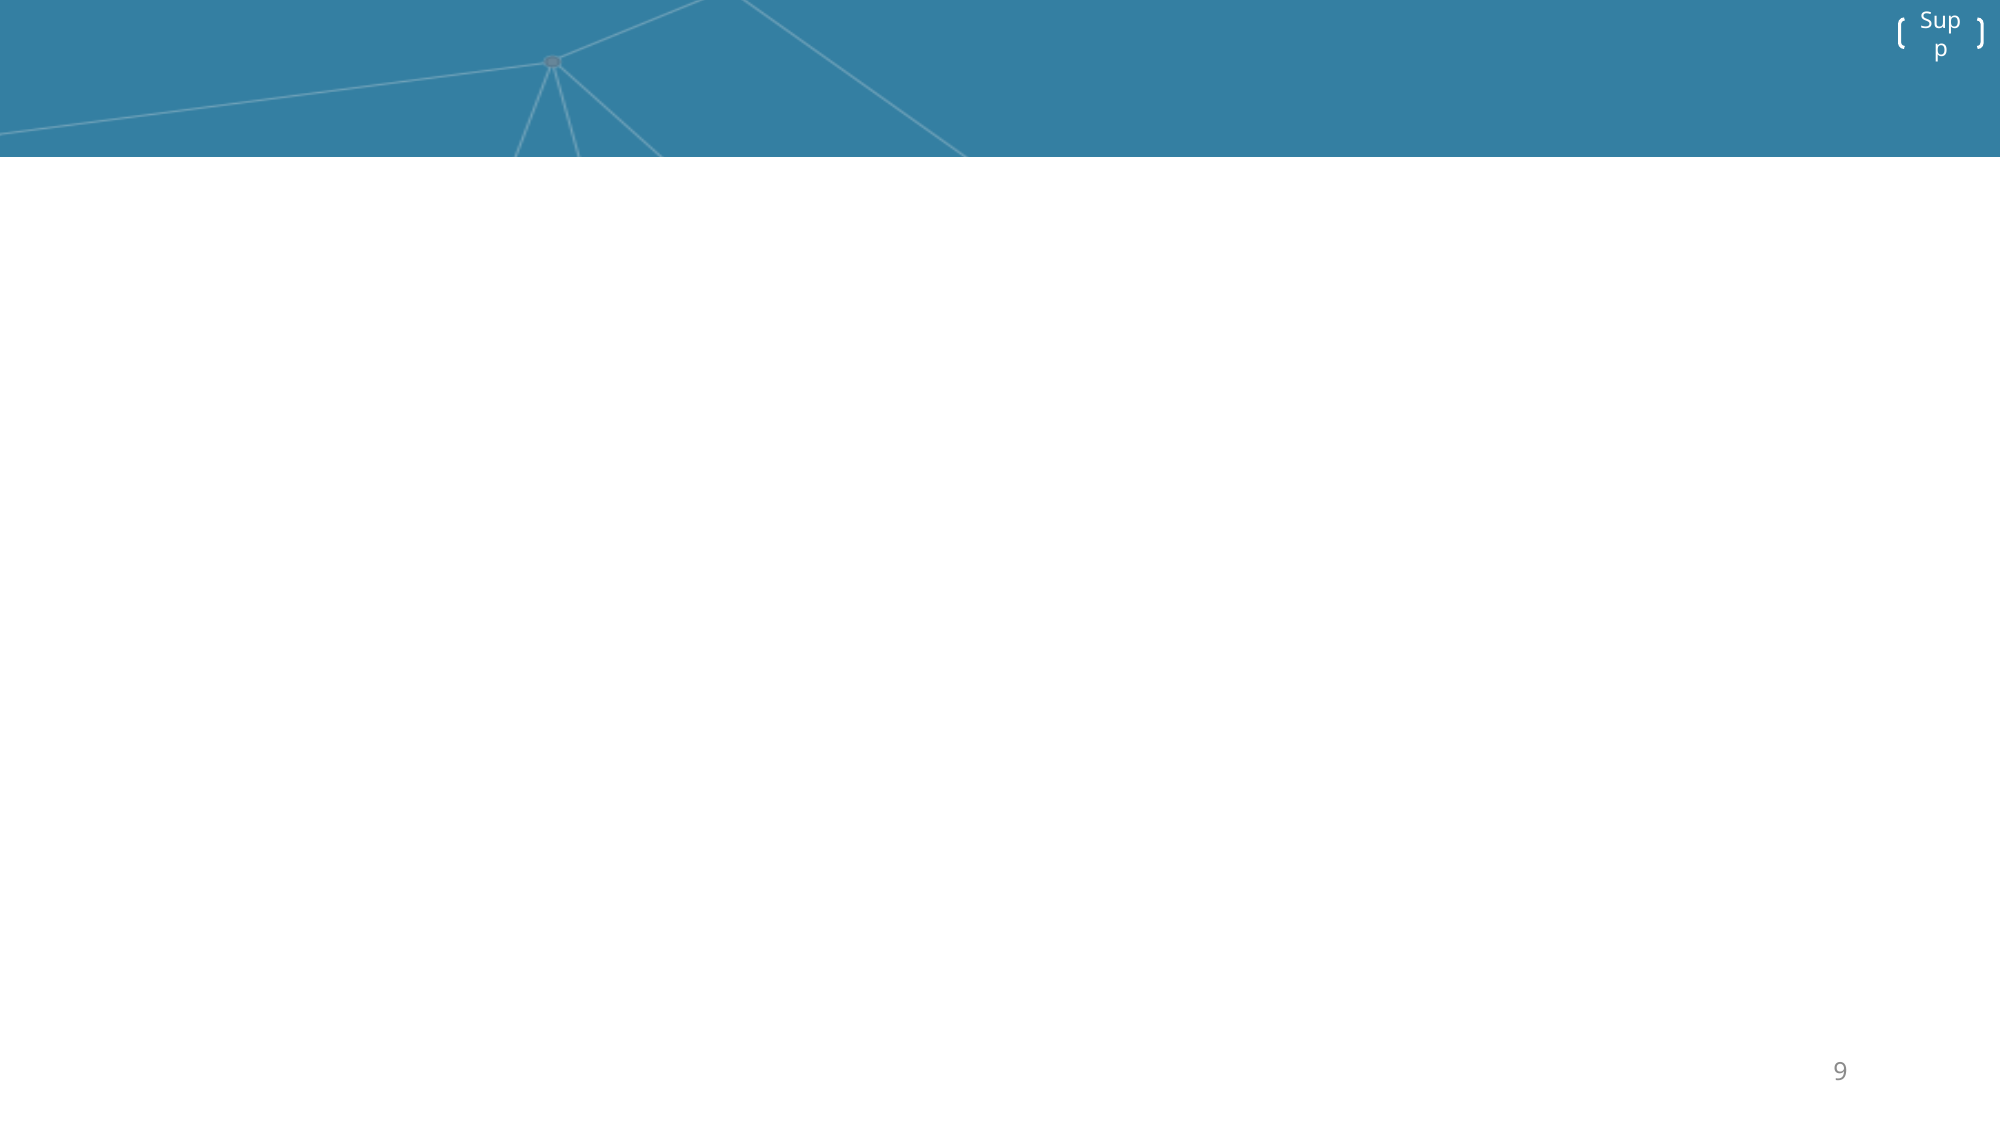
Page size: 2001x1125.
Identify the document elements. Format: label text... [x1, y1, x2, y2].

slide_number 9 [1412, 1042, 1863, 1103]
